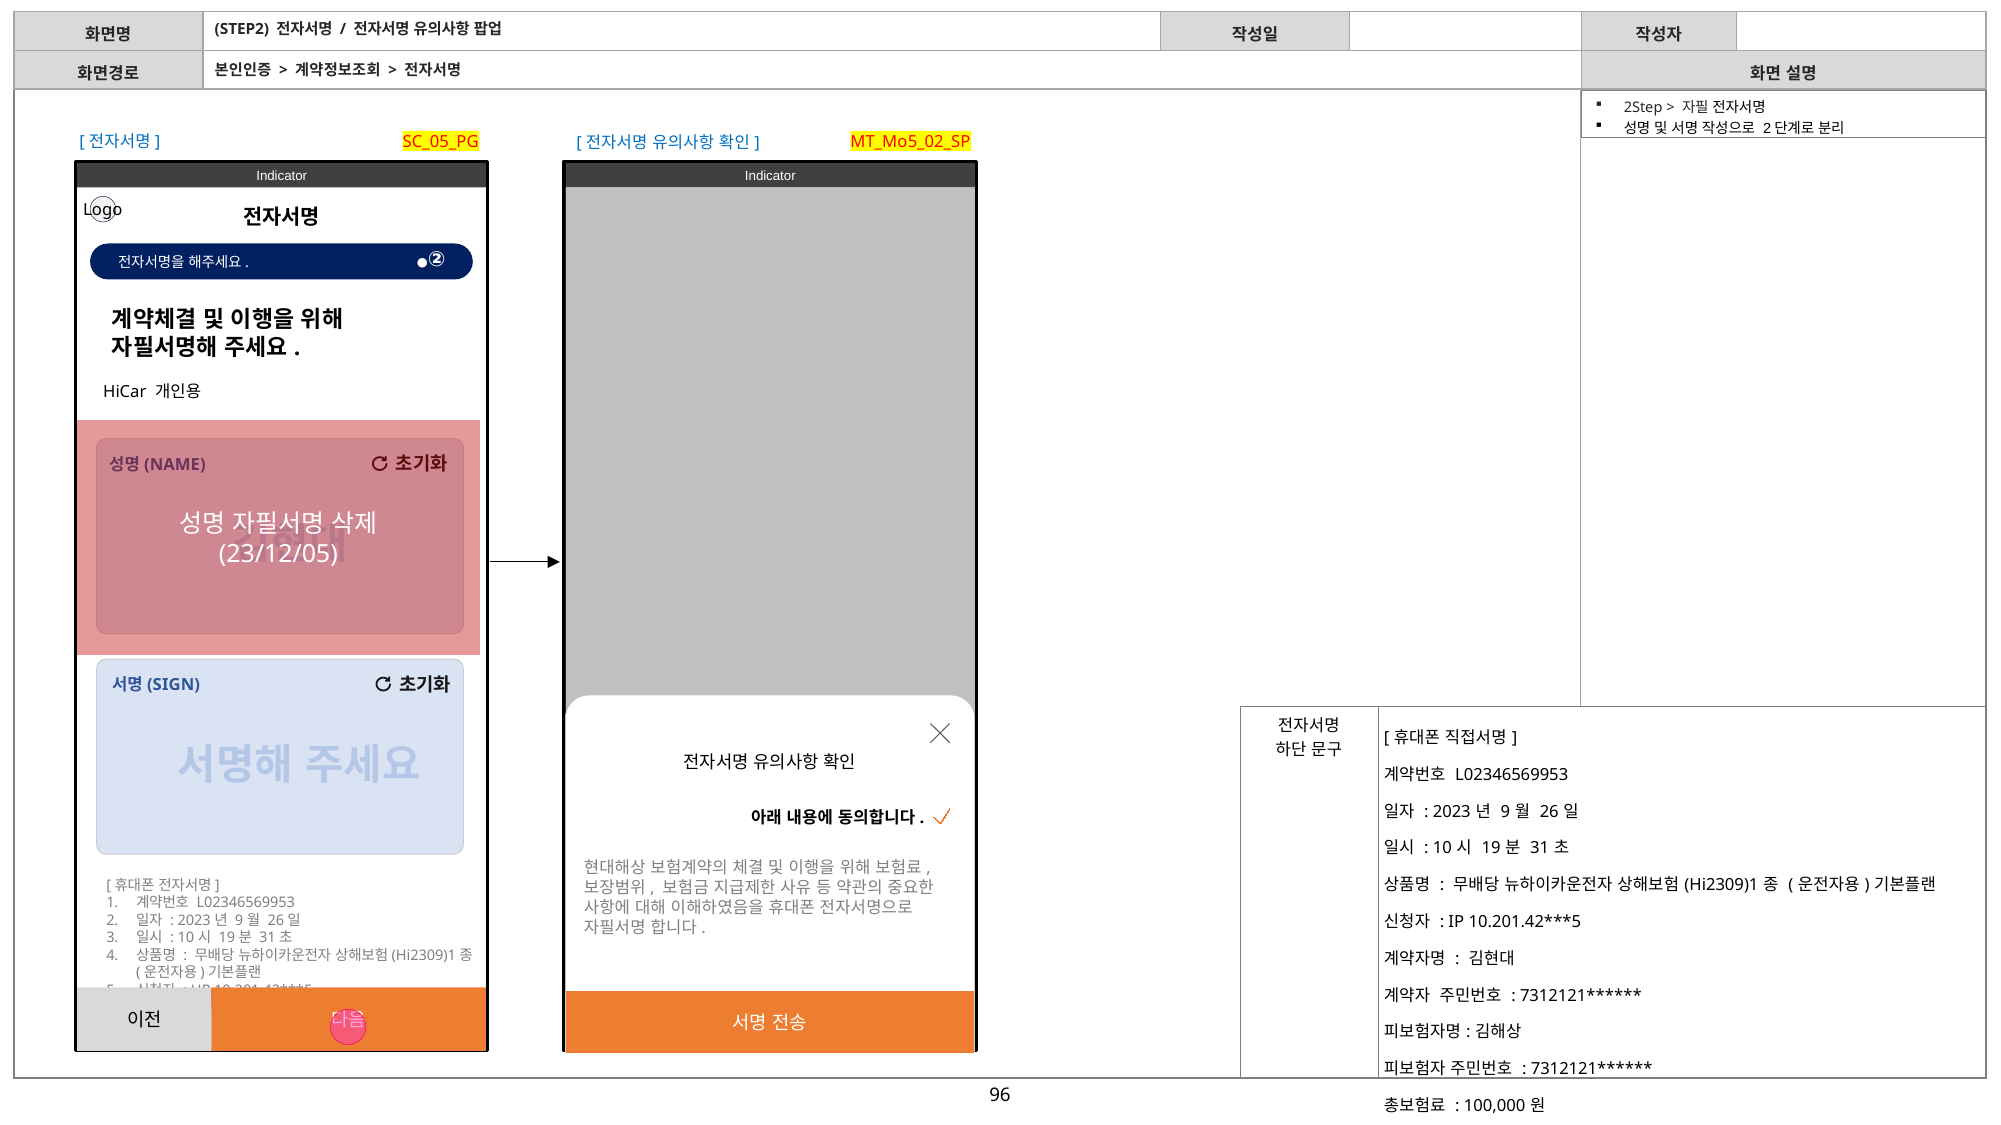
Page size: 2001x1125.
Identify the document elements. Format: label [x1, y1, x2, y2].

table_header [1582, 91, 1985, 137]
table_header [1379, 707, 1985, 1077]
text_box [850, 130, 972, 151]
list [208, 15, 1146, 44]
text_box [75, 161, 488, 1051]
list [208, 56, 1567, 85]
table_header [1241, 707, 1378, 1077]
text_box [79, 130, 161, 151]
text_box [563, 161, 977, 1053]
text_box [402, 130, 480, 151]
text_box [576, 131, 761, 152]
